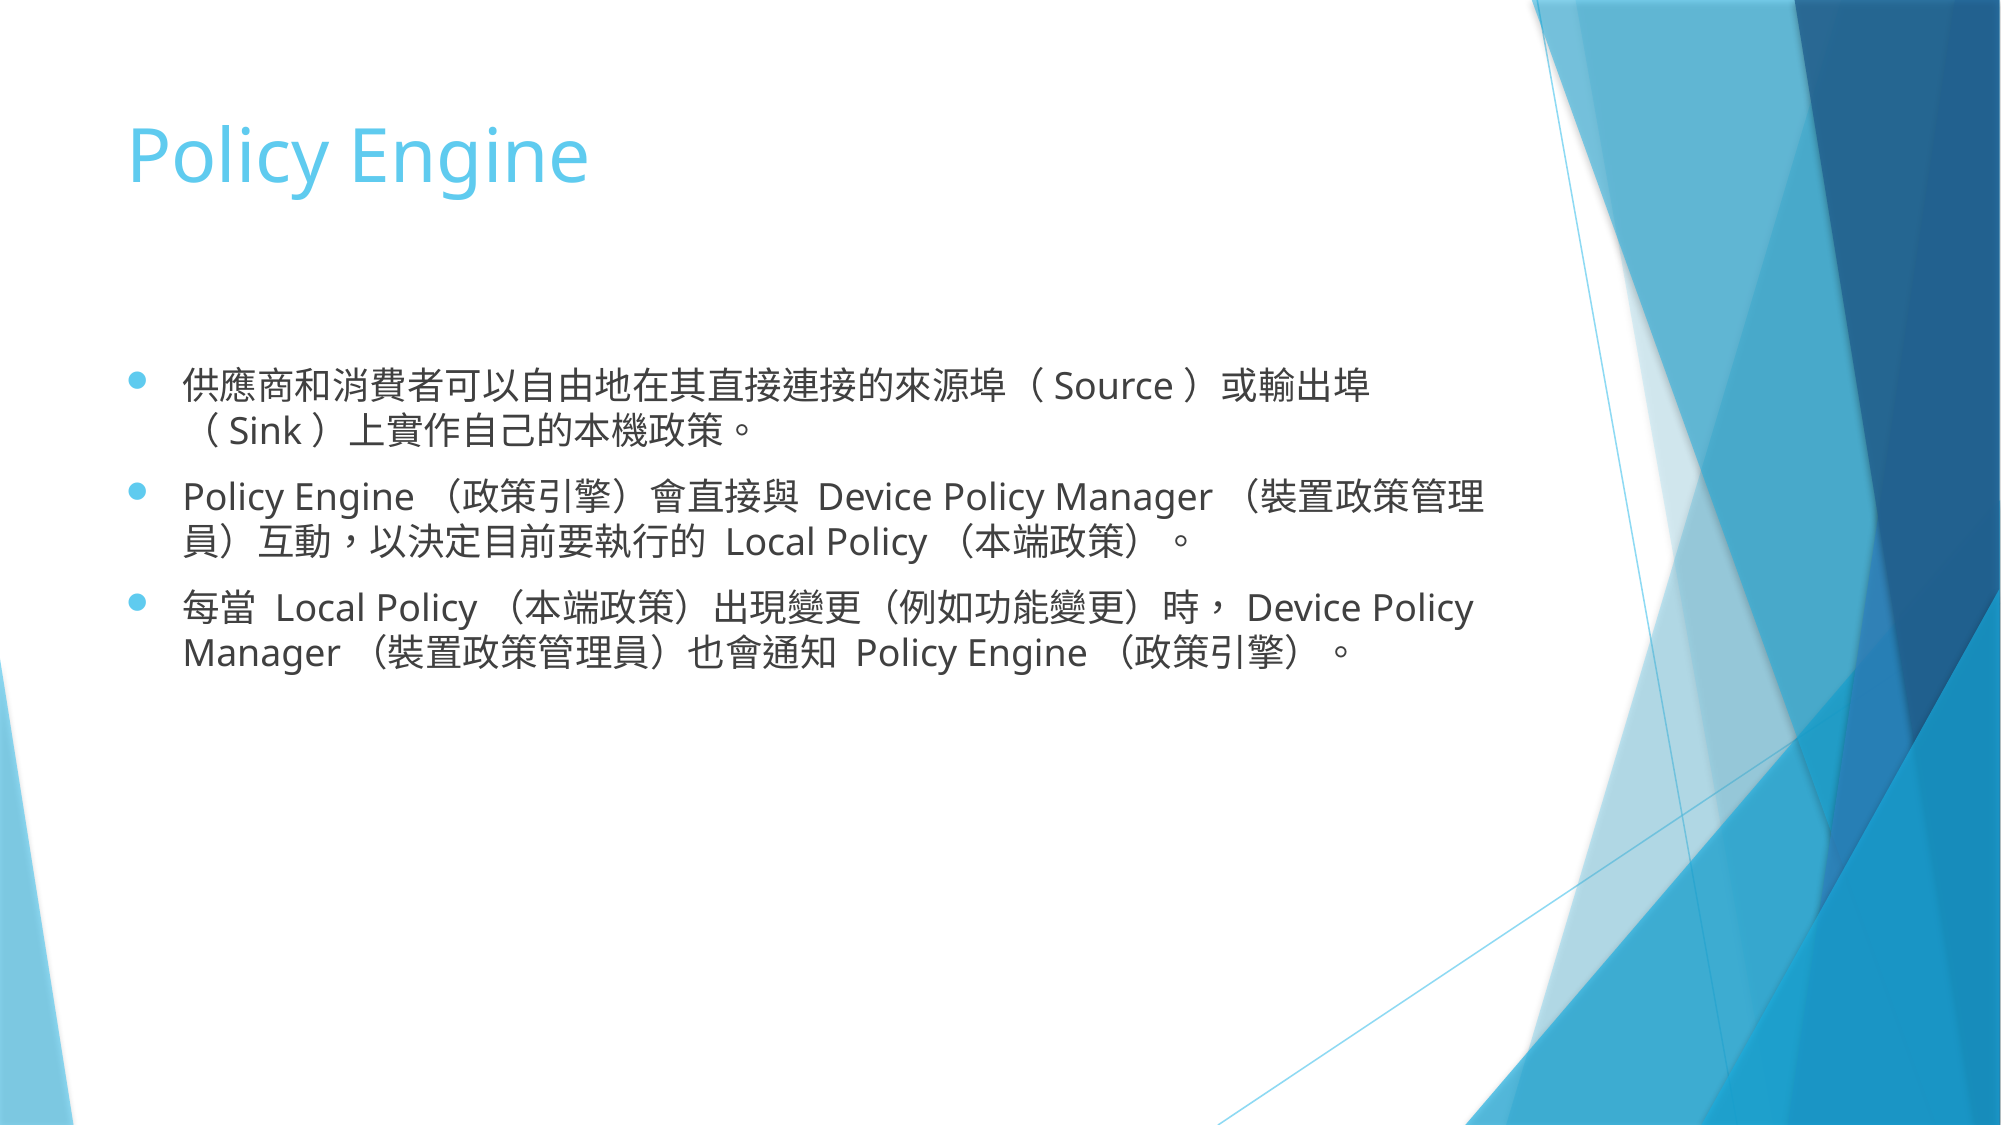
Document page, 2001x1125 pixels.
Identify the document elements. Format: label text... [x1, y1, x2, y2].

list 供應商和消費者可以自由地在其直接連接的來源埠（Source）或輸出埠（Sink）上實作自己的本機政策。 Policy Engine（政策引擎）會直接與 Device Policy Manager（裝置政策管理員）互動，以決定目前要執行的 Local Policy（本端政策）。 每當 Local Policy（本端政策）出現變更（例如功能變更）時，Device Policy Manager（裝置政策管理員）也會通知 Policy Engine（政策引擎）。 [111, 354, 1522, 992]
title Policy Engine [111, 99, 1522, 317]
